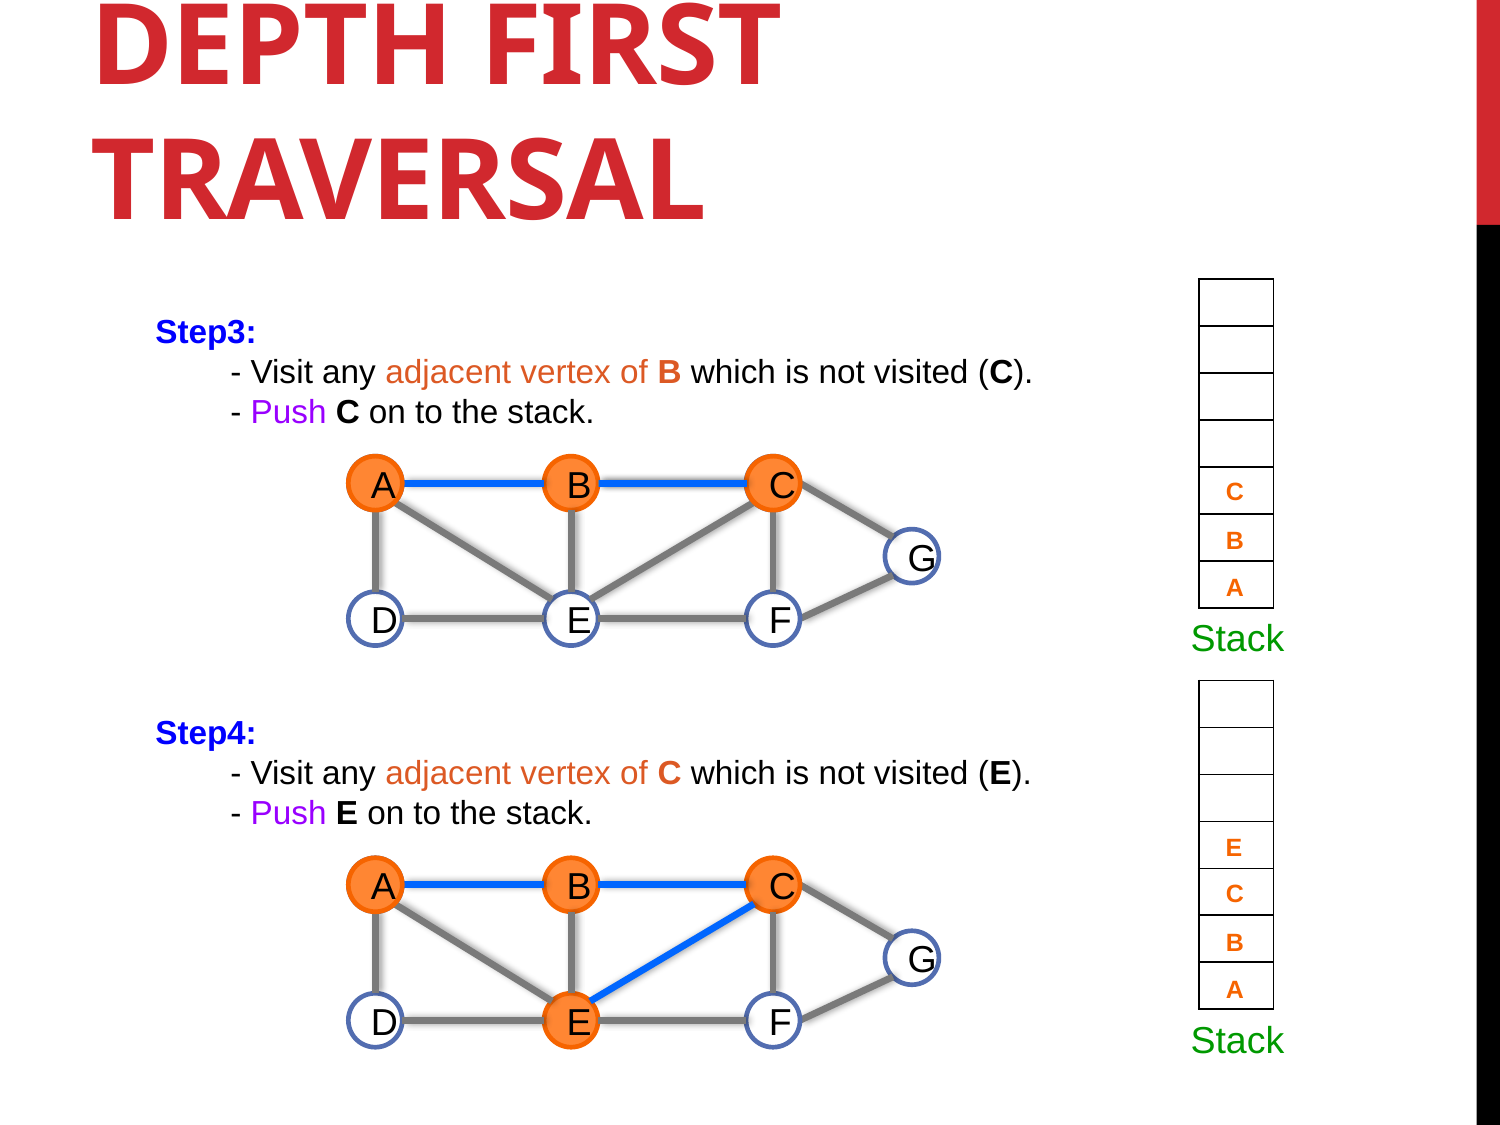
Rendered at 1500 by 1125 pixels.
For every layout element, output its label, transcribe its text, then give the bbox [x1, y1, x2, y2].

table_cell [1200, 515, 1273, 560]
text_box A [1210, 564, 1259, 609]
text_box F [744, 589, 803, 648]
text_box D [345, 589, 404, 648]
table_cell [1200, 562, 1273, 607]
text_box A [345, 453, 405, 513]
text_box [589, 501, 755, 601]
text_box C [745, 453, 803, 513]
text_box C [1210, 468, 1259, 513]
text_box B [542, 453, 600, 513]
table_cell [1200, 374, 1273, 419]
table_cell [1259, 468, 1273, 513]
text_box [1174, 823, 1301, 1070]
text_box Step4: - Visit any adjacent vertex of C which is not visited (E). - Push E on to the stack. [140, 704, 1047, 839]
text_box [393, 501, 553, 601]
text_box E [543, 589, 600, 648]
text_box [347, 857, 940, 1048]
table_cell [1200, 728, 1273, 774]
text_box G [882, 526, 942, 586]
text_box Step3: - Visit any adjacent vertex of B which is not visited (C). - Push C on to the stack. [140, 302, 1049, 438]
text_box B [1210, 517, 1259, 562]
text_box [799, 574, 894, 620]
table_header [1200, 681, 1273, 727]
table_cell [1200, 421, 1273, 466]
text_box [799, 482, 894, 538]
table_cell [1200, 327, 1273, 372]
text_box Stack [1175, 607, 1300, 667]
table_header [1200, 280, 1273, 325]
title Depth first traversal [75, 25, 1388, 250]
table_cell [1200, 775, 1273, 818]
table_cell [1200, 468, 1210, 513]
